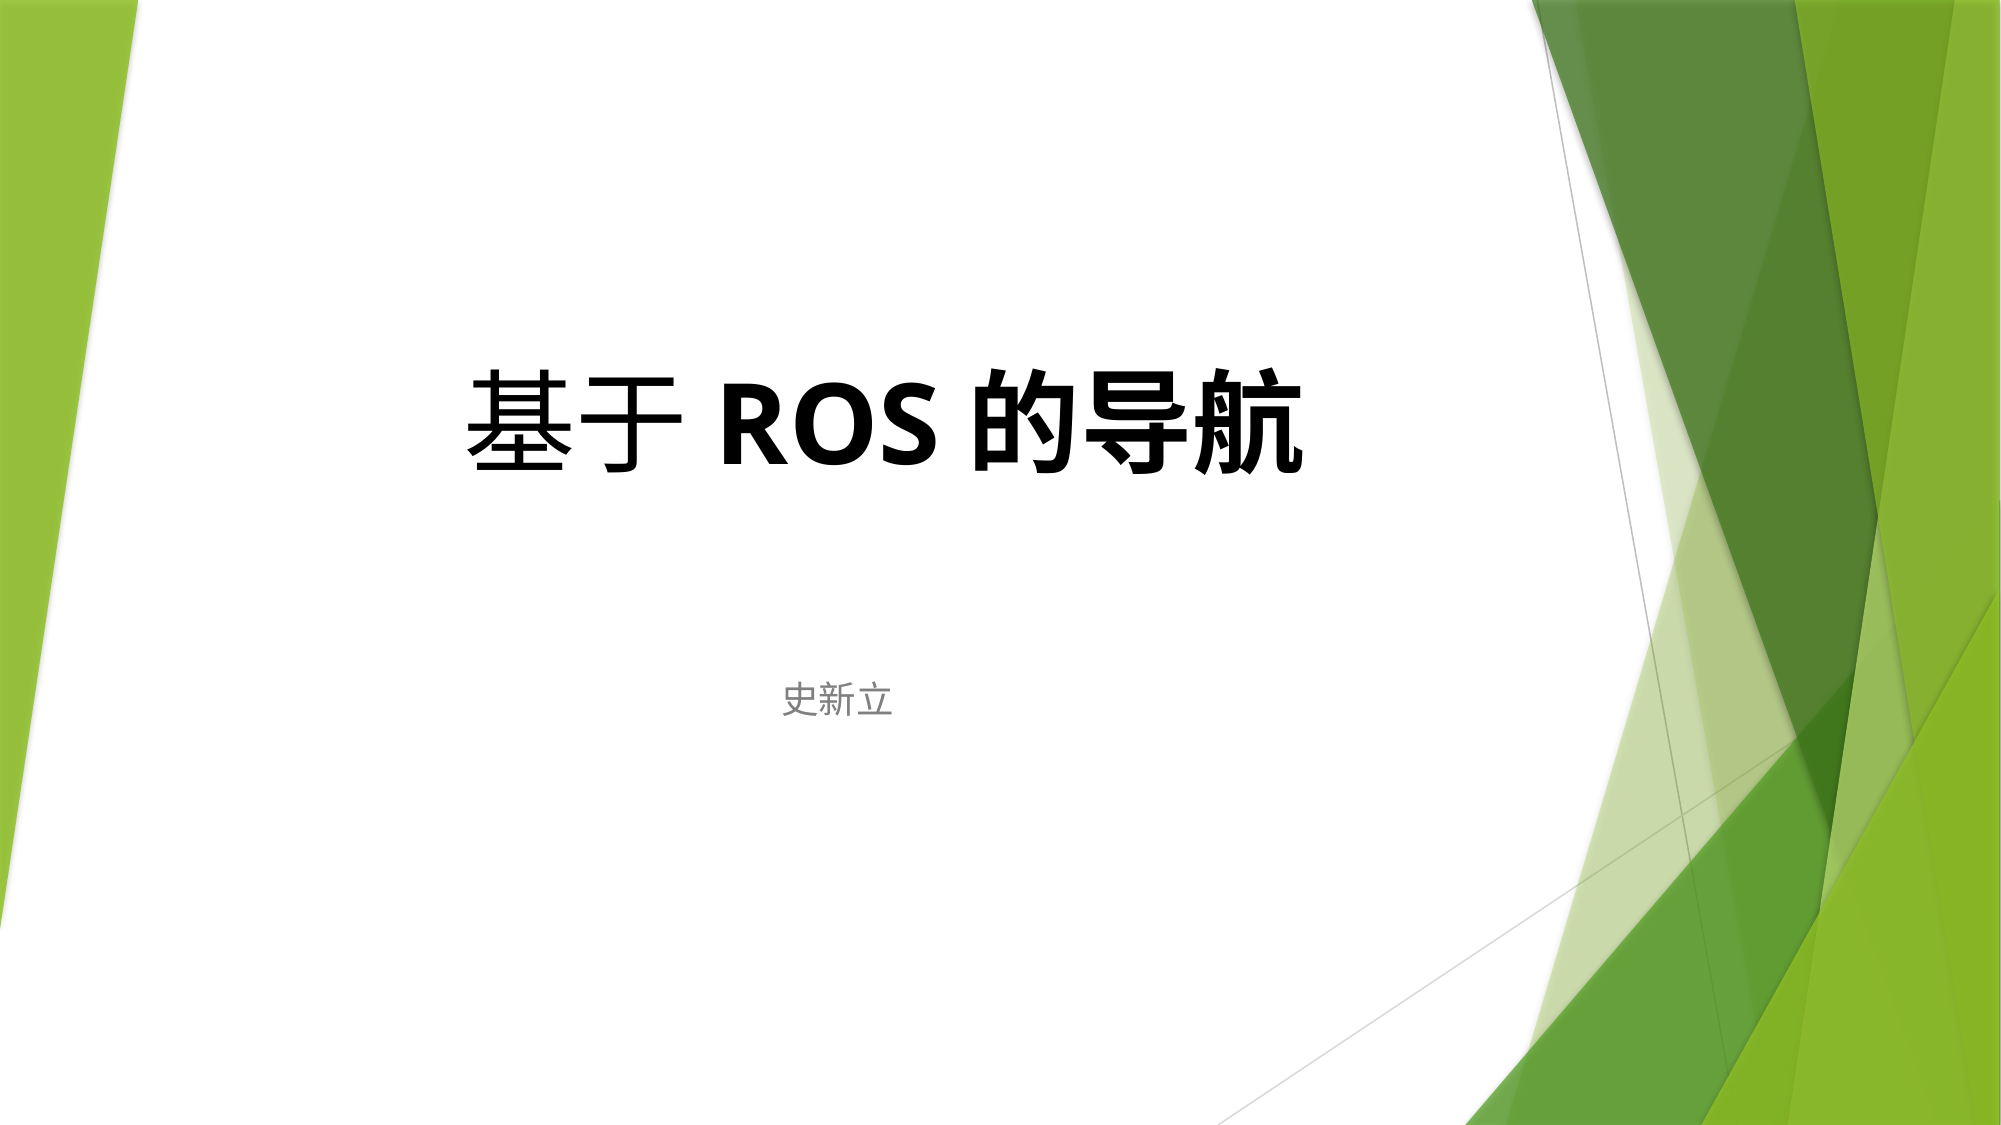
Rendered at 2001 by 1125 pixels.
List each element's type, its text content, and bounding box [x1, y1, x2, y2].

subtitle 史新立 [200, 668, 1475, 849]
title 基于ROS的导航 [247, 349, 1522, 495]
